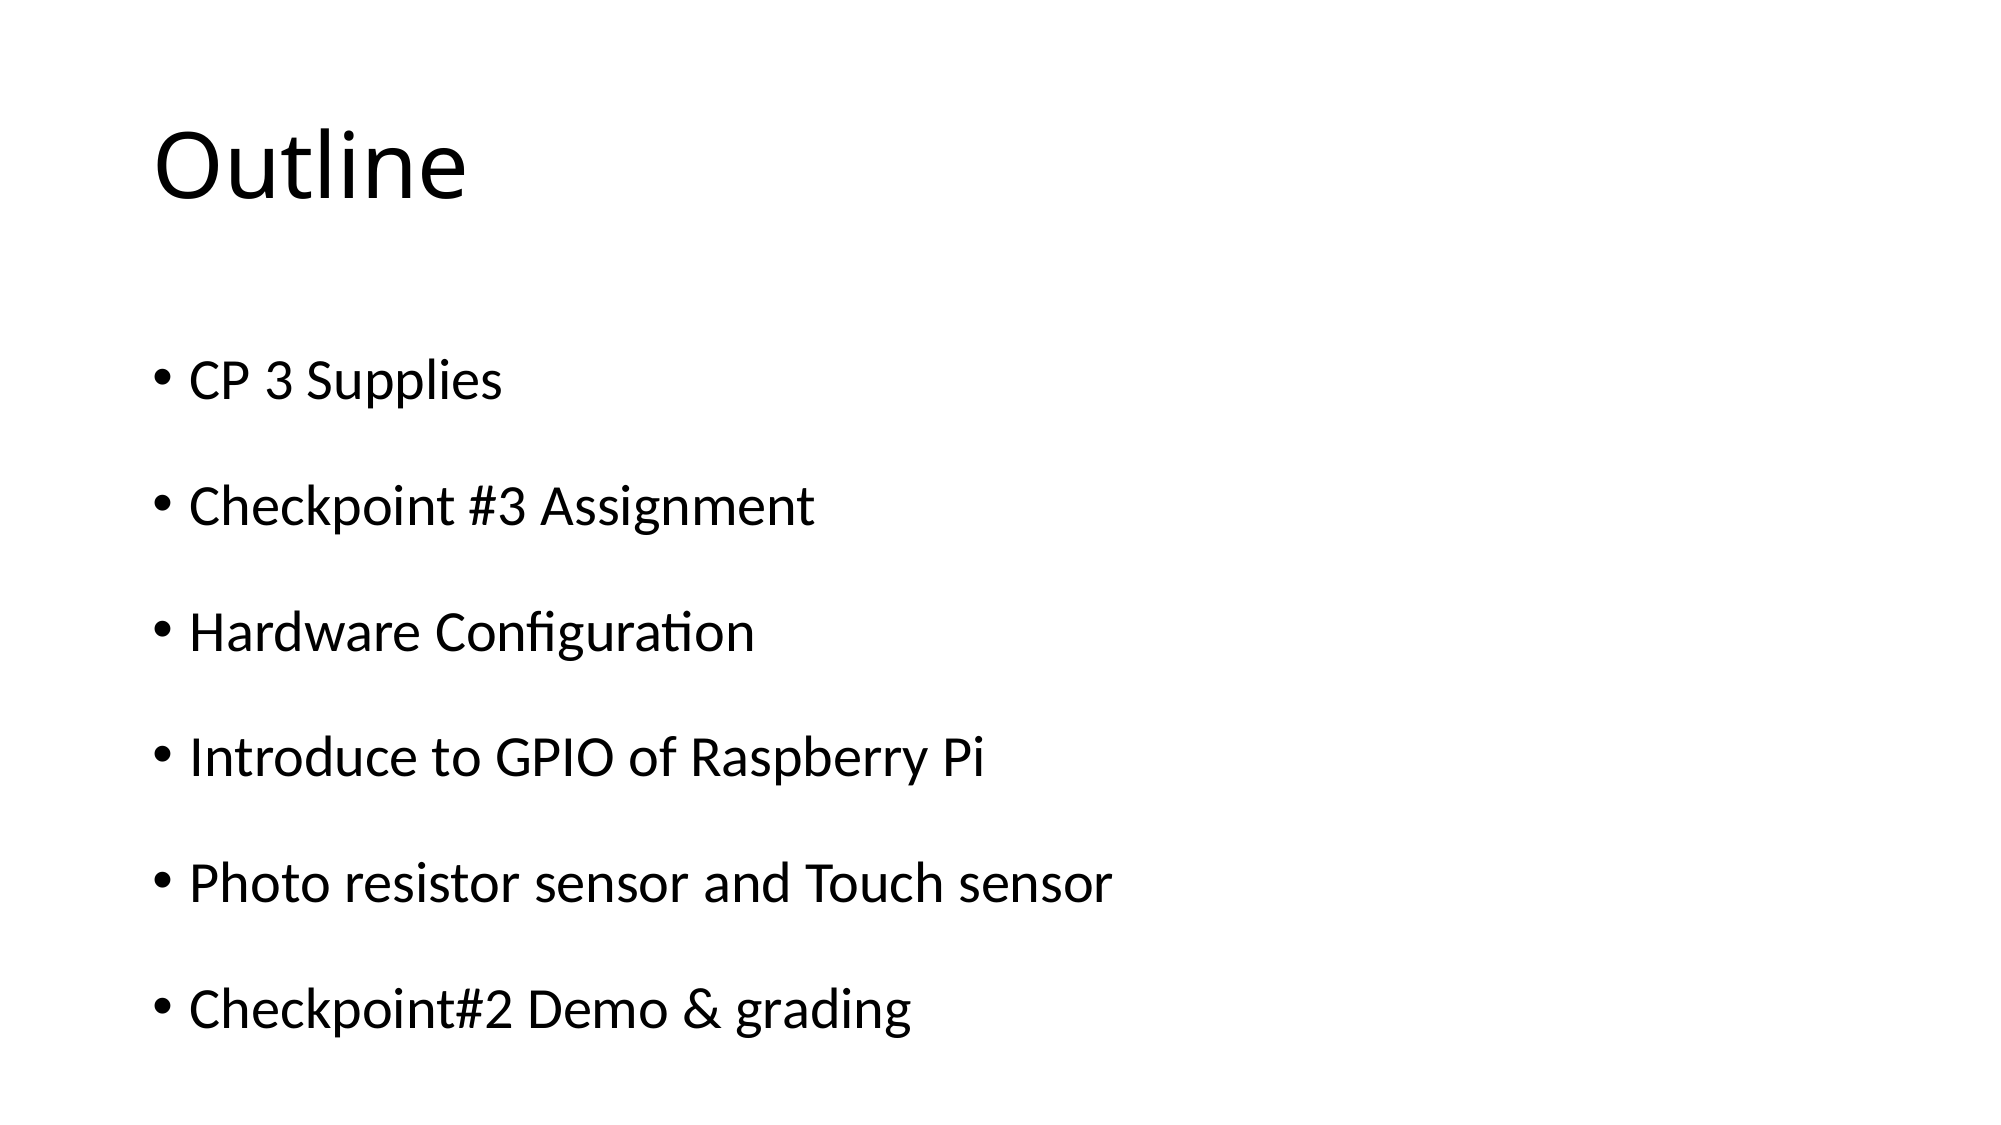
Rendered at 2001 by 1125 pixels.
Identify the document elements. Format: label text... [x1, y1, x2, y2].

list CP 3 Supplies Checkpoint #3 Assignment Hardware Configuration Introduce to GPIO of Raspberry Pi Photo resistor sensor and Touch sensor Checkpoint#2 Demo & grading [137, 299, 1863, 1072]
title Outline [137, 59, 1863, 278]
